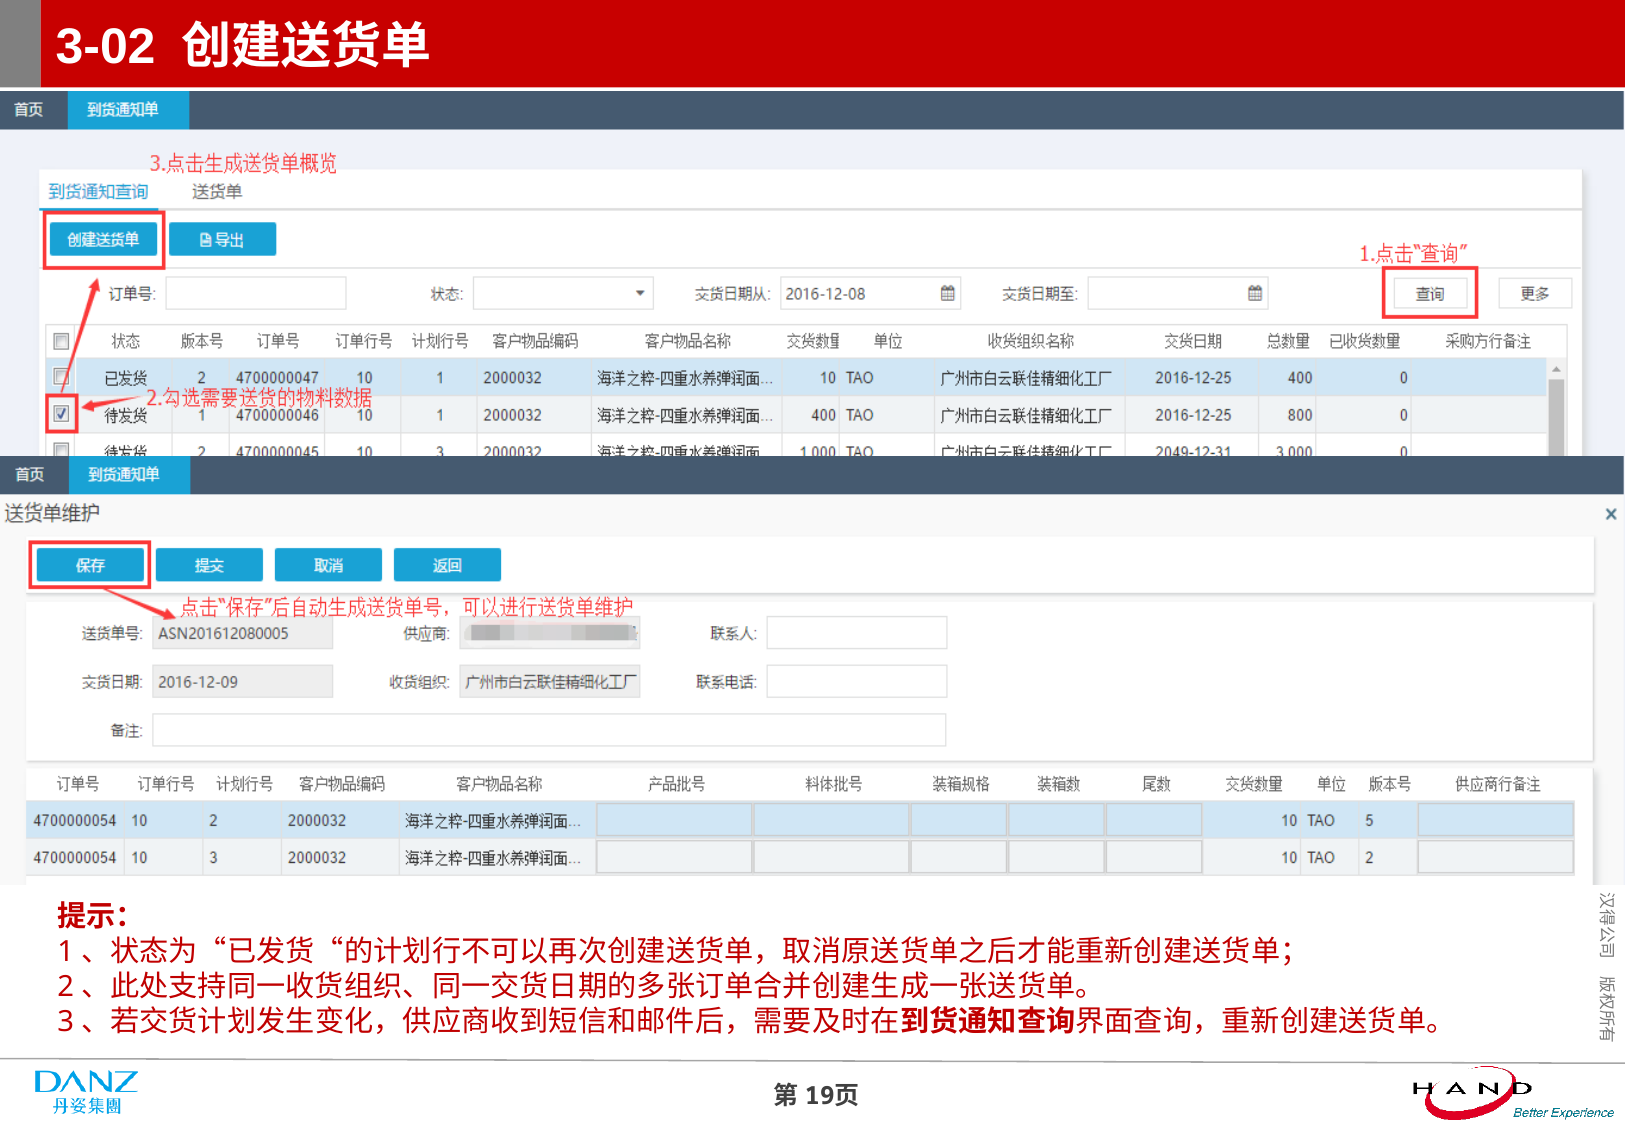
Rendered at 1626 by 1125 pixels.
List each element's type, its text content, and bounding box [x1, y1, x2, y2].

picture [0, 91, 1625, 886]
text_box 提示： 1、状态为“已发货“的计划行不可以再次创建送货单，取消原送货单之后才能重新创建送货单； 2、此处支持同一收货组织、同一交货日期的多张订单合并创建生成一张送货单。 3、若交货计划发生变化，供应商收到短信和邮件后，需要及时在到货通知查询界面查询，重新创建送货单。 [42, 897, 1555, 1045]
picture [9, 1066, 163, 1118]
picture [1405, 1066, 1616, 1122]
title 3-02 创建送货单 [40, 0, 1625, 88]
